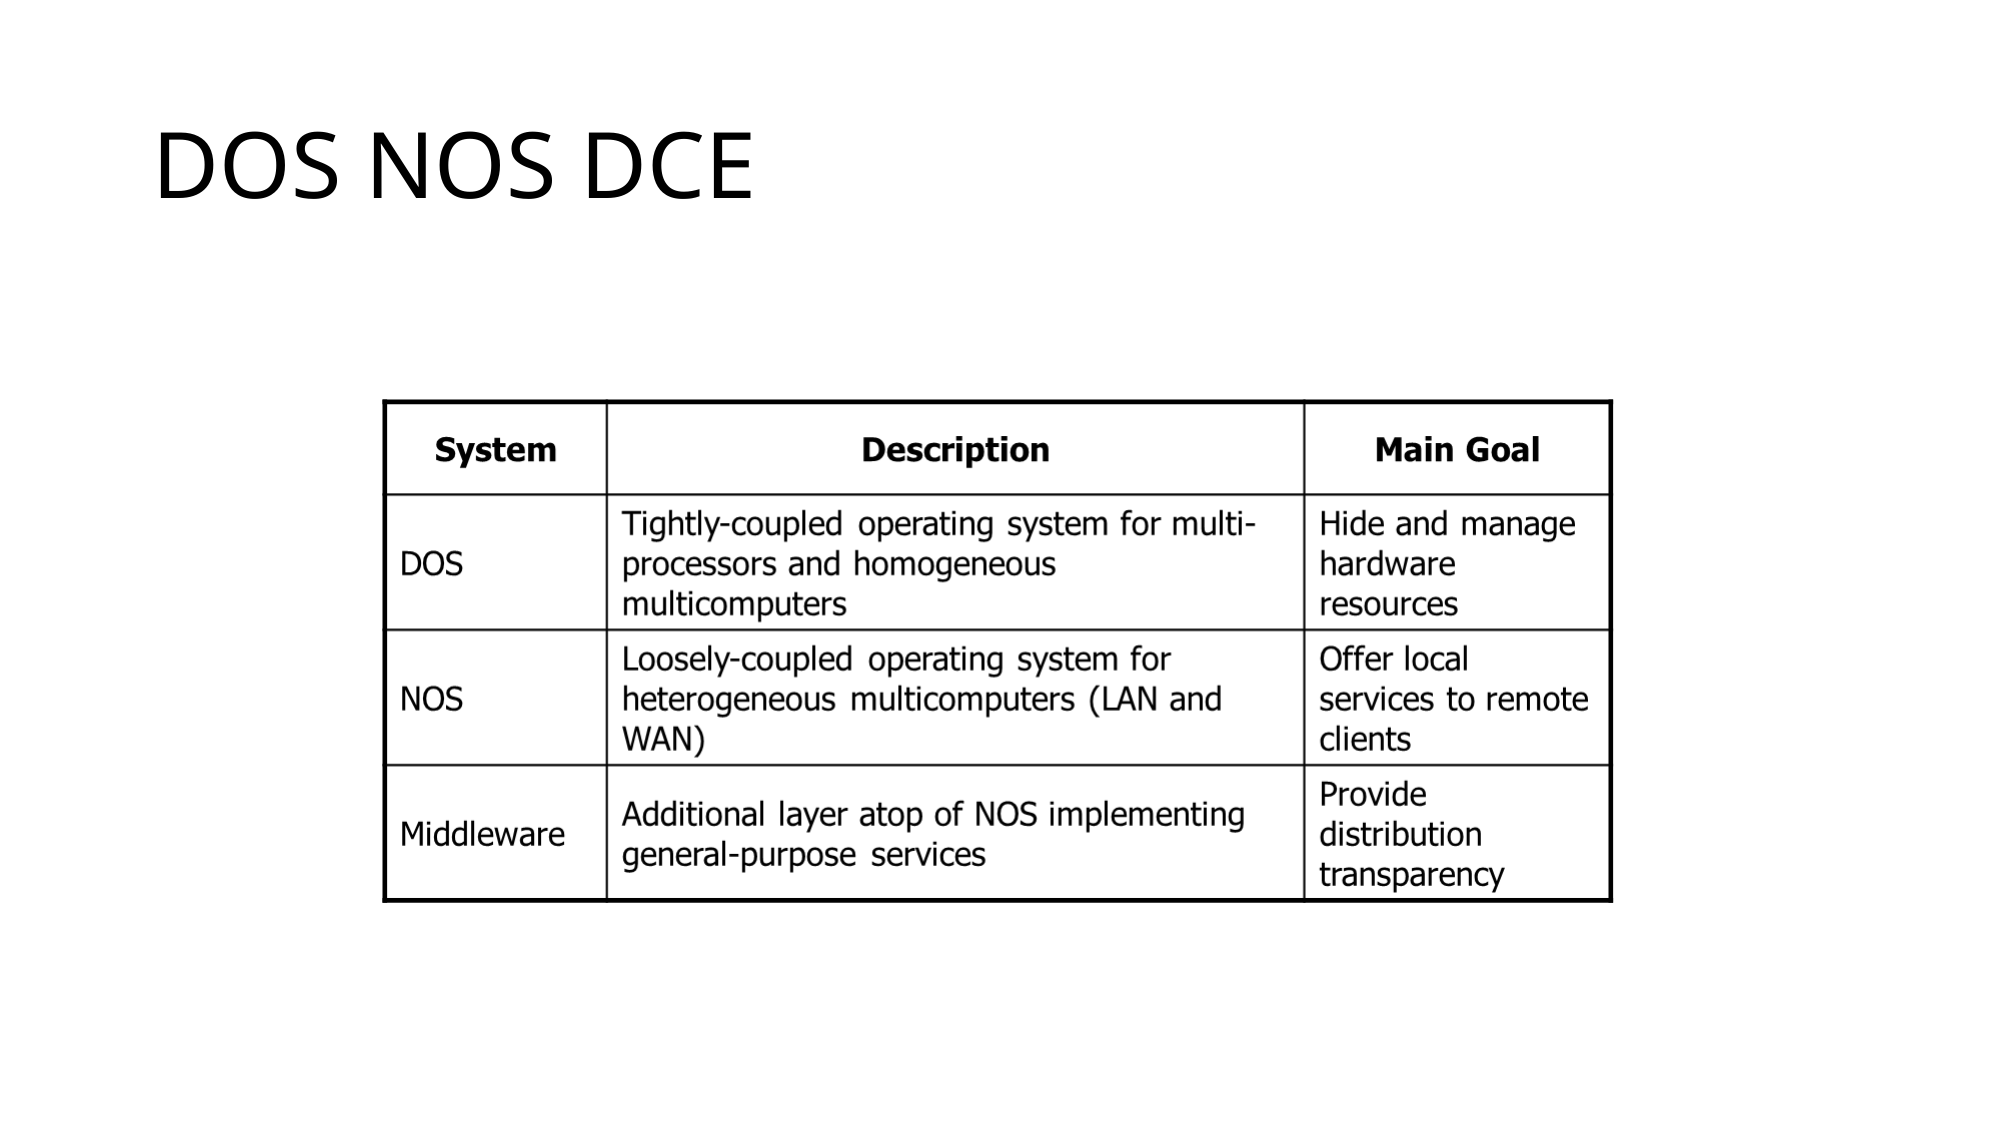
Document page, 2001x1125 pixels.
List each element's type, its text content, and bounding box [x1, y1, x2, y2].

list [379, 399, 1621, 913]
title DOS NOS DCE [137, 59, 1863, 278]
